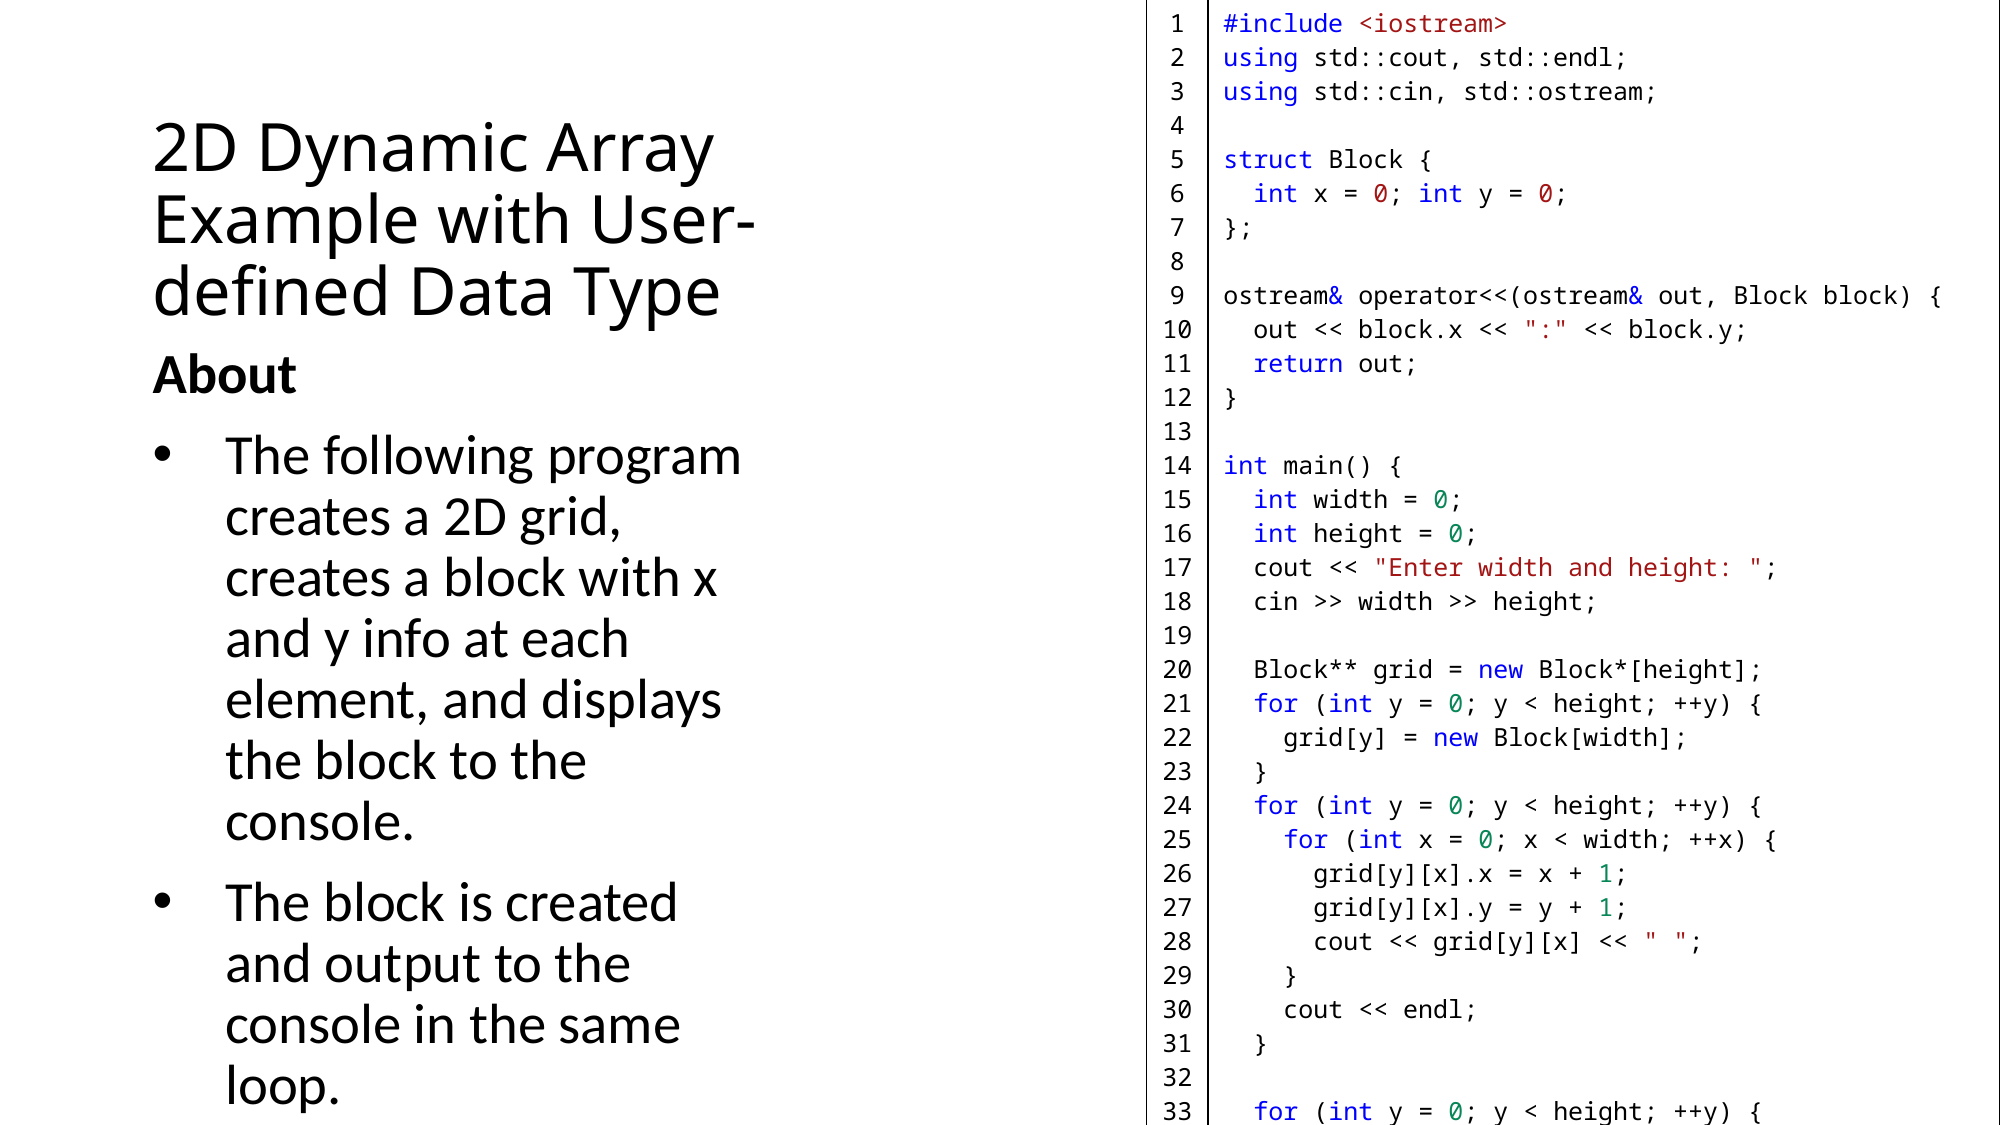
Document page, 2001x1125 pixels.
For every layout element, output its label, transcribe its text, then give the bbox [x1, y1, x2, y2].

list About The following program creates a 2D grid, creates a block with x and y info at each element, and displays the block to the console. The block is created and output to the console in the same loop. [137, 337, 783, 1125]
table_header #include <iostream> using std::cout, std::endl; using std::cin, std::ostream; struct Block { int x = 0; int y = 0; }; ostream& operator<<(ostream& out, Block block) { out << block.x << ":" << block.y; return out; } int main() { int width = 0; int height = 0; cout << "Enter width and height: "; cin >> width >> height; Block** grid = new Block*[height]; for (int y = 0; y < height; ++y) { grid[y] = new Block[width]; } for (int y = 0; y < height; ++y) { for (int x = 0; x < width; ++x) { grid[y][x].x = x + 1; grid[y][x].y = y + 1; cout << grid[y][x] << " "; } cout << endl; } for (int y = 0; y < height; ++y) { delete[] grid[y]; } delete[] grid; } [1209, 0, 1999, 1125]
title 2D Dynamic Array Example with User-defined Data Type [137, 75, 783, 337]
table_header 1 2 3 4 5 6 7 8 9 10 11 12 13 14 15 16 17 18 19 20 21 22 23 24 25 26 27 28 29 30 31 32 33 34 35 36 37 [1147, 0, 1207, 1125]
